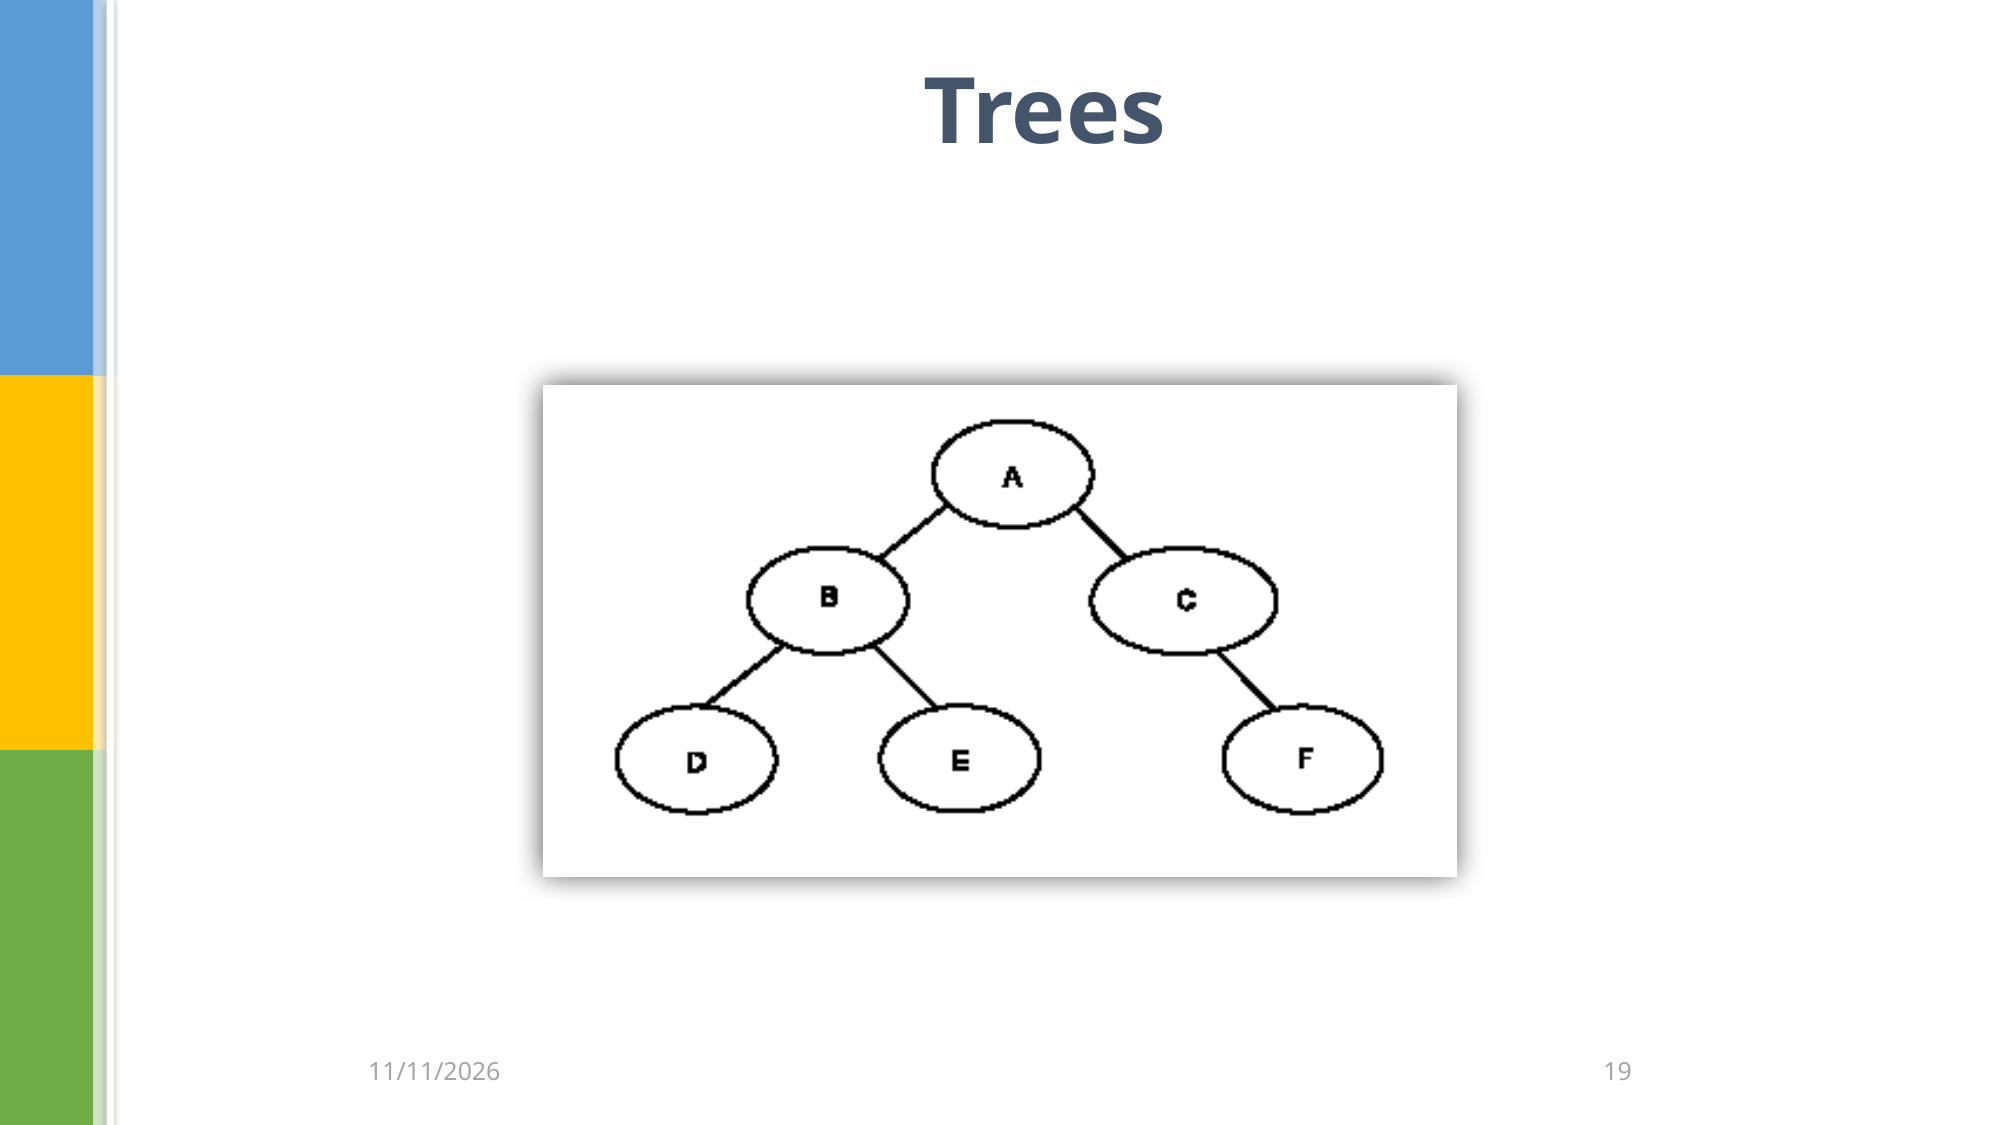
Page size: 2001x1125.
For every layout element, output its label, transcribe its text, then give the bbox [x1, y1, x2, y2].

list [543, 384, 1457, 877]
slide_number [353, 1042, 691, 1103]
slide_number 19 [1309, 1042, 1647, 1103]
title Trees [137, 25, 1953, 190]
